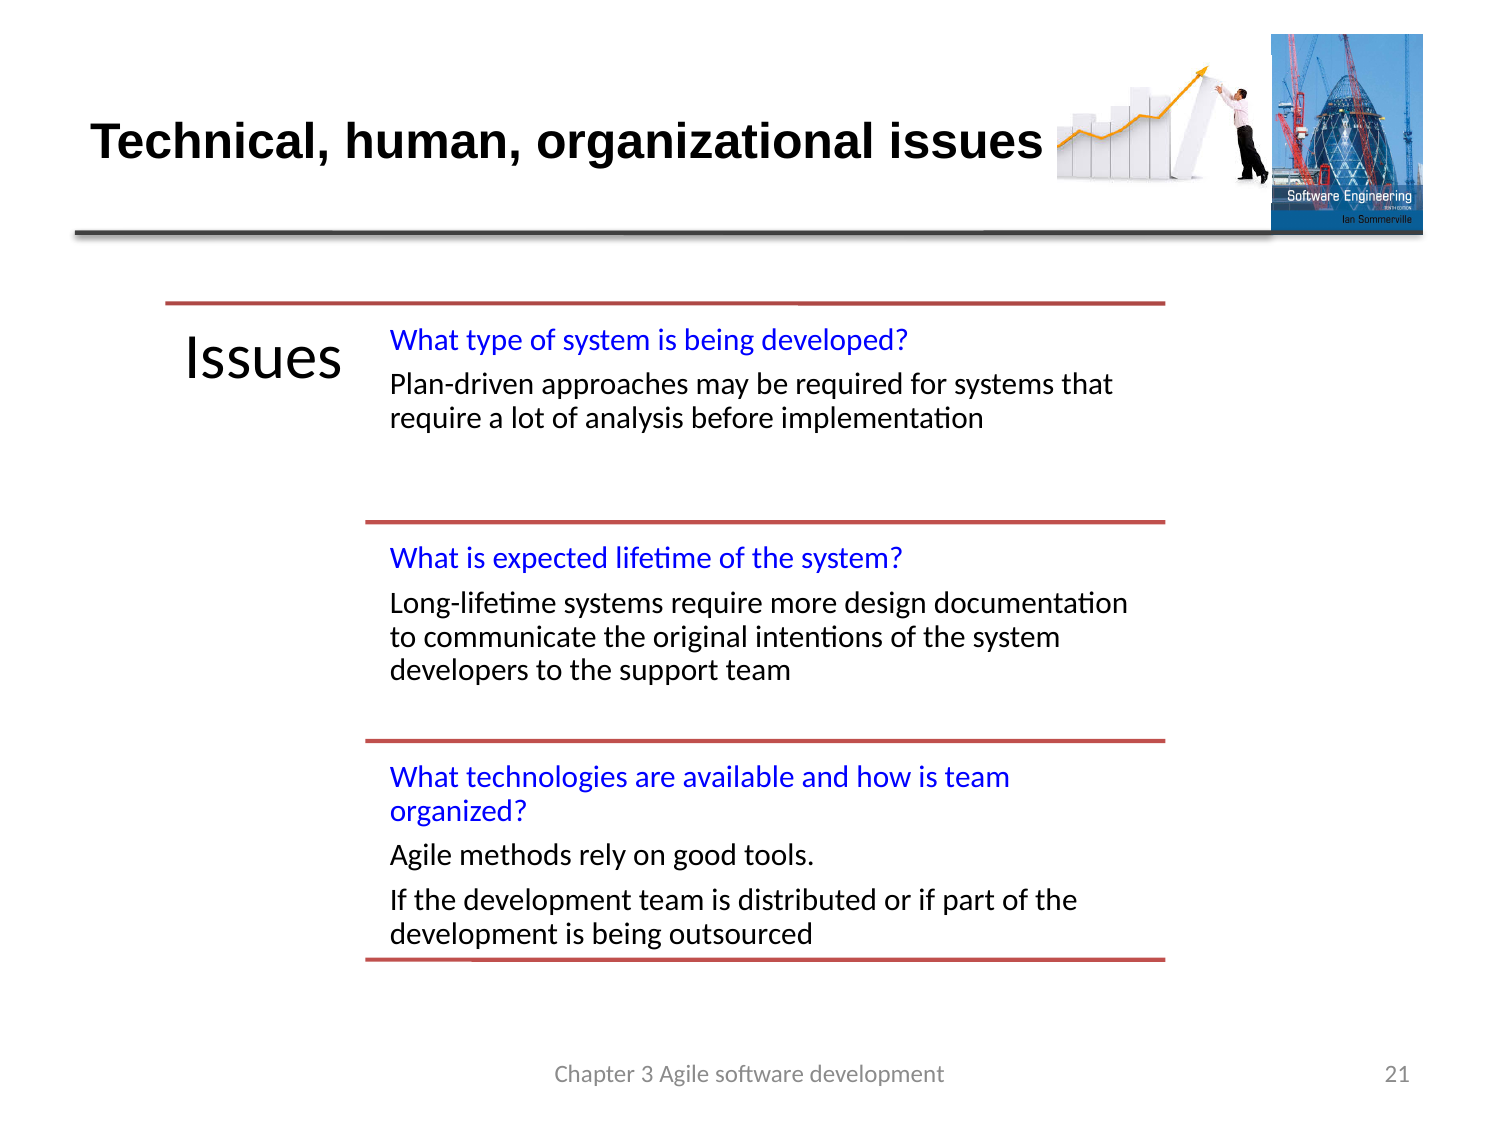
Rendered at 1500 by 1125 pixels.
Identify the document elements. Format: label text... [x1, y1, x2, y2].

footer Chapter 3 Agile software development [512, 1042, 988, 1103]
slide_number 21 [1074, 1042, 1425, 1103]
title Technical, human, organizational issues [74, 44, 1272, 233]
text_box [165, 303, 1166, 971]
picture [1057, 34, 1423, 230]
text_box [42, 263, 1364, 1006]
